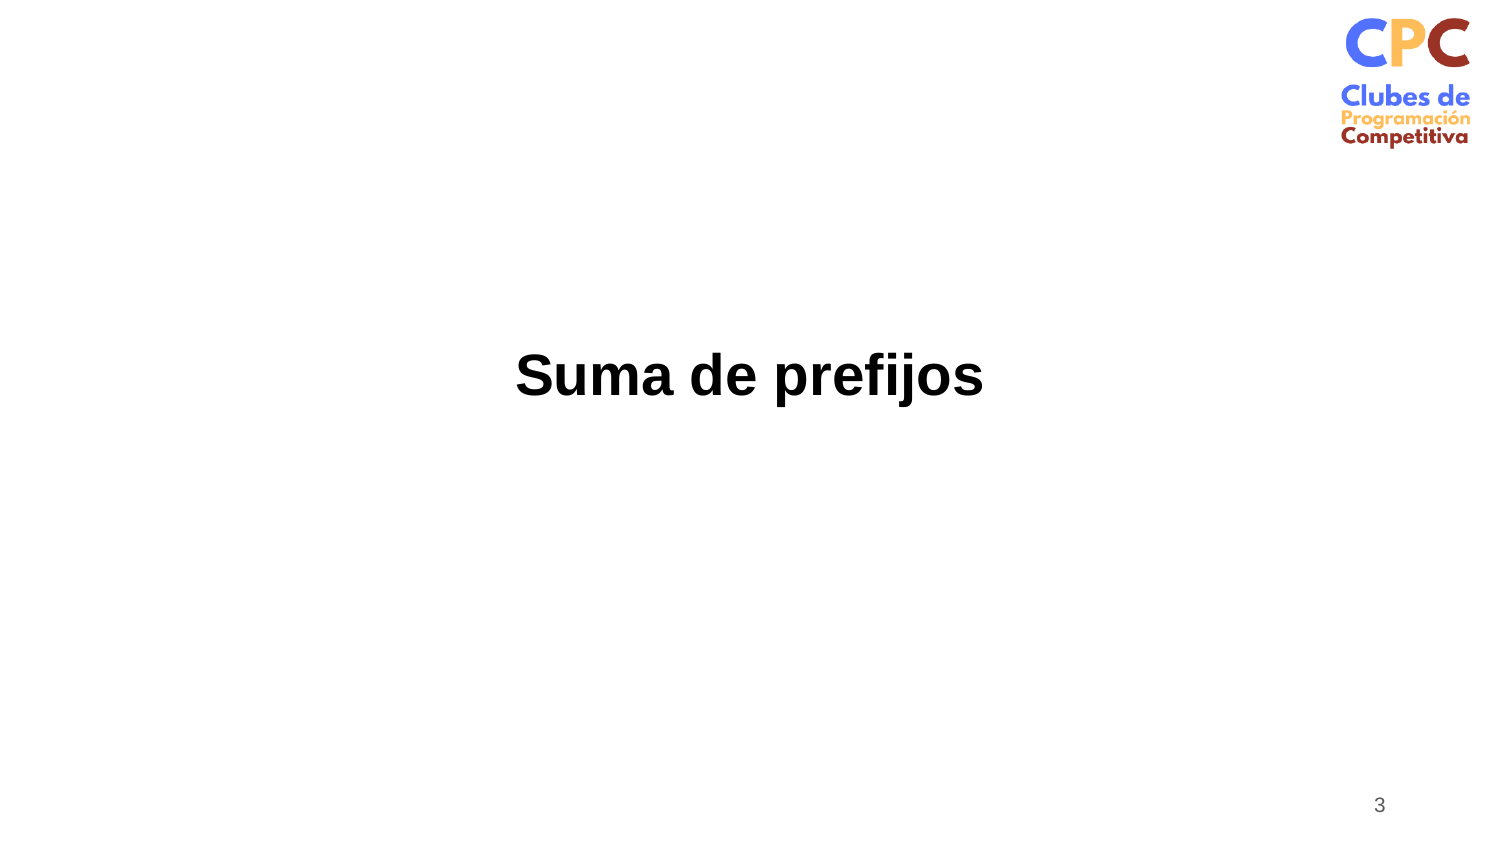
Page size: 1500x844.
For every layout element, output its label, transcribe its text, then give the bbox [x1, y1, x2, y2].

picture [1335, 10, 1476, 157]
title Suma de prefijos [103, 295, 1397, 459]
slide_number ‹#› [1059, 782, 1397, 827]
